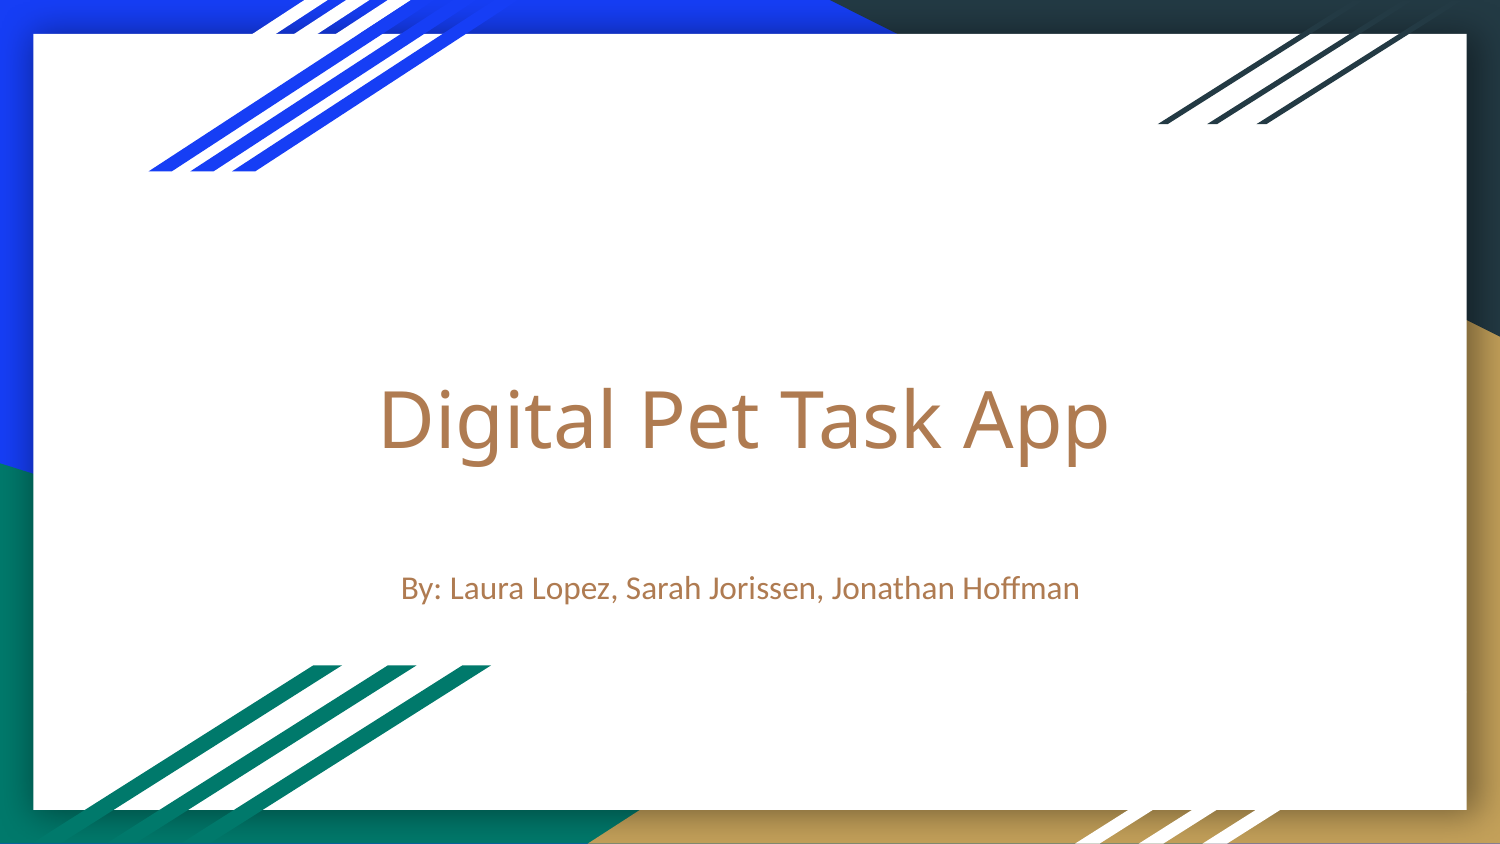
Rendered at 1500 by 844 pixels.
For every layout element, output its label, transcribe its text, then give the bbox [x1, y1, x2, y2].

subtitle By: Laura Lopez, Sarah Jorissen, Jonathan Hoffman [304, 559, 1185, 646]
title Digital Pet Task App [304, 298, 1185, 537]
